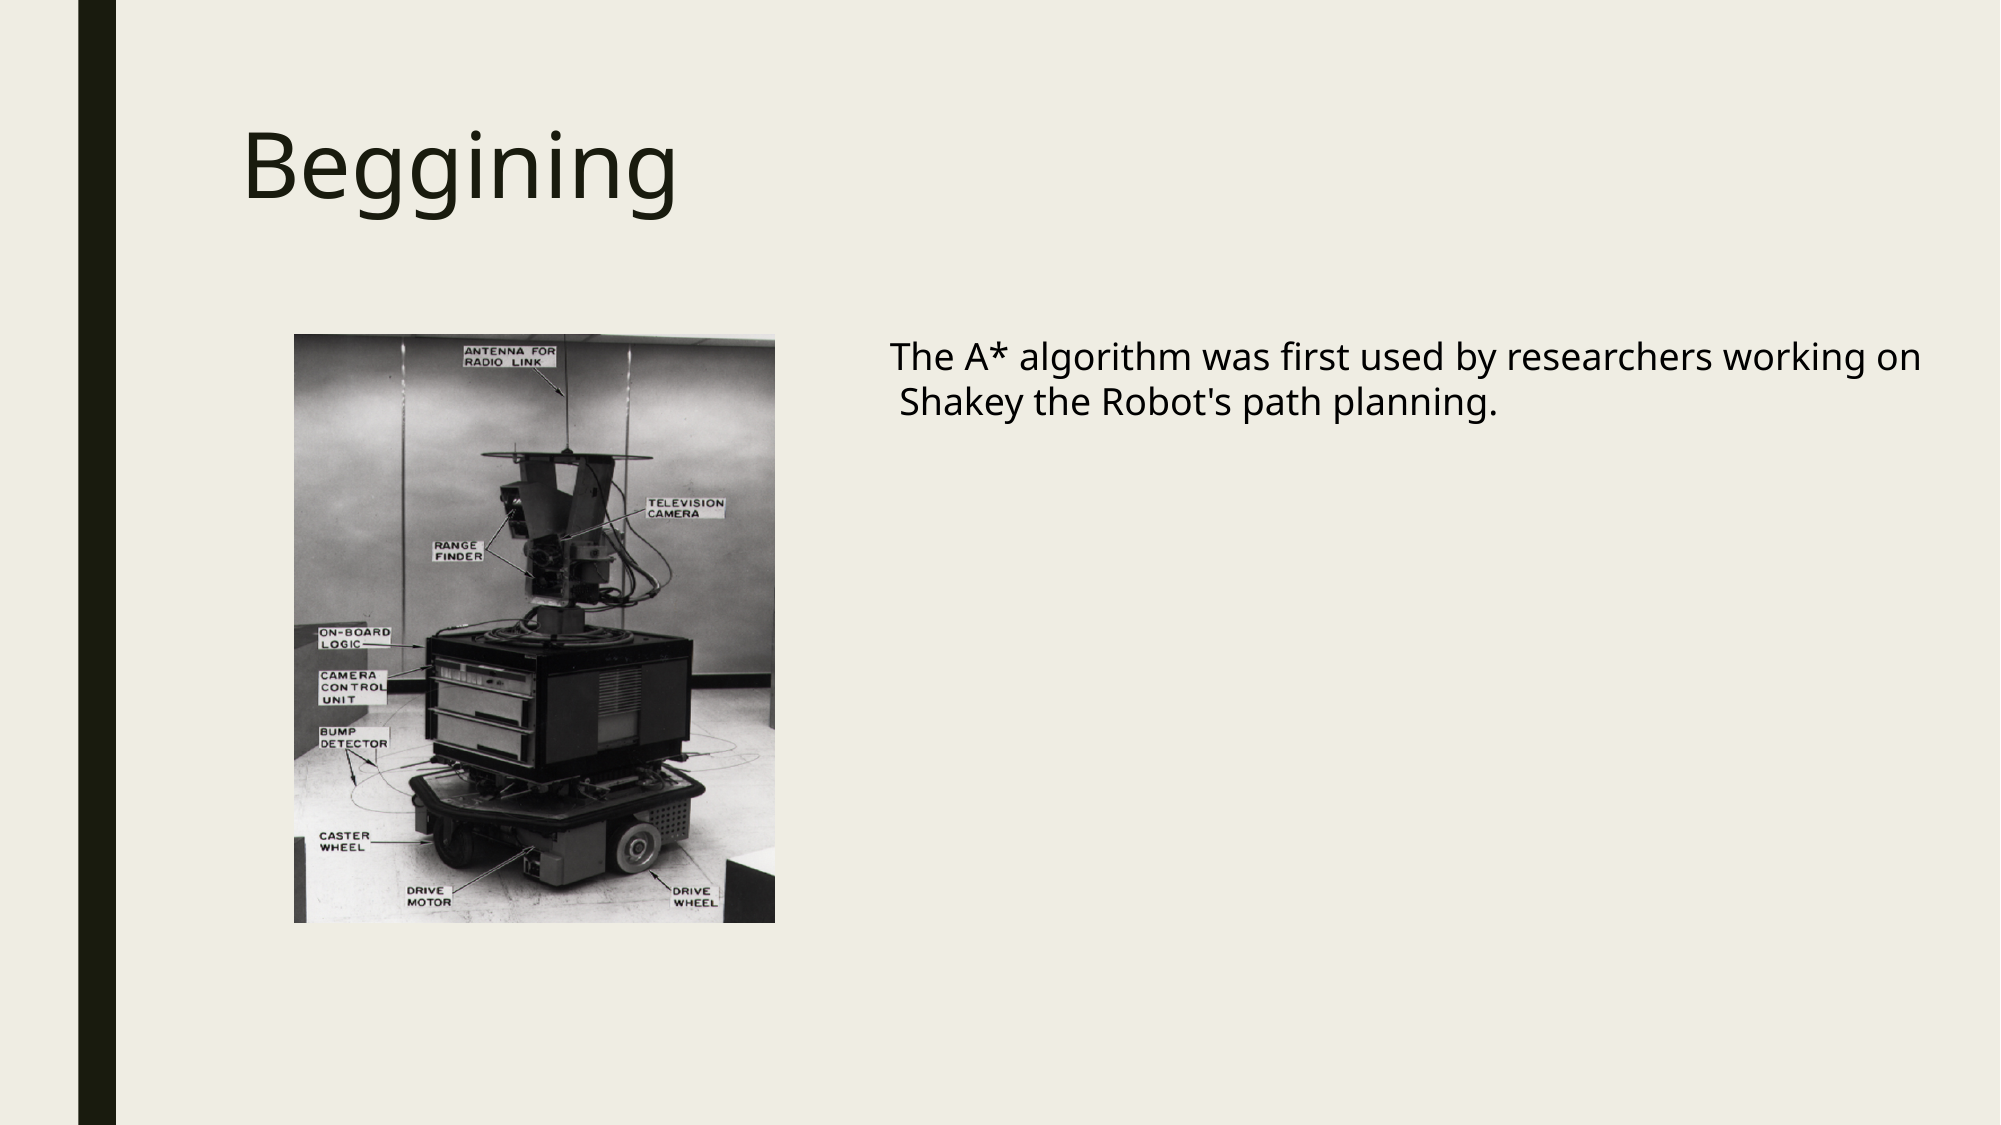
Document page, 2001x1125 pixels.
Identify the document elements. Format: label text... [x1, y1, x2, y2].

title Beggining [225, 112, 1800, 357]
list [294, 334, 775, 923]
text_box The A* algorithm was first used by researchers working on Shakey the Robot's path planning. [874, 325, 1938, 431]
